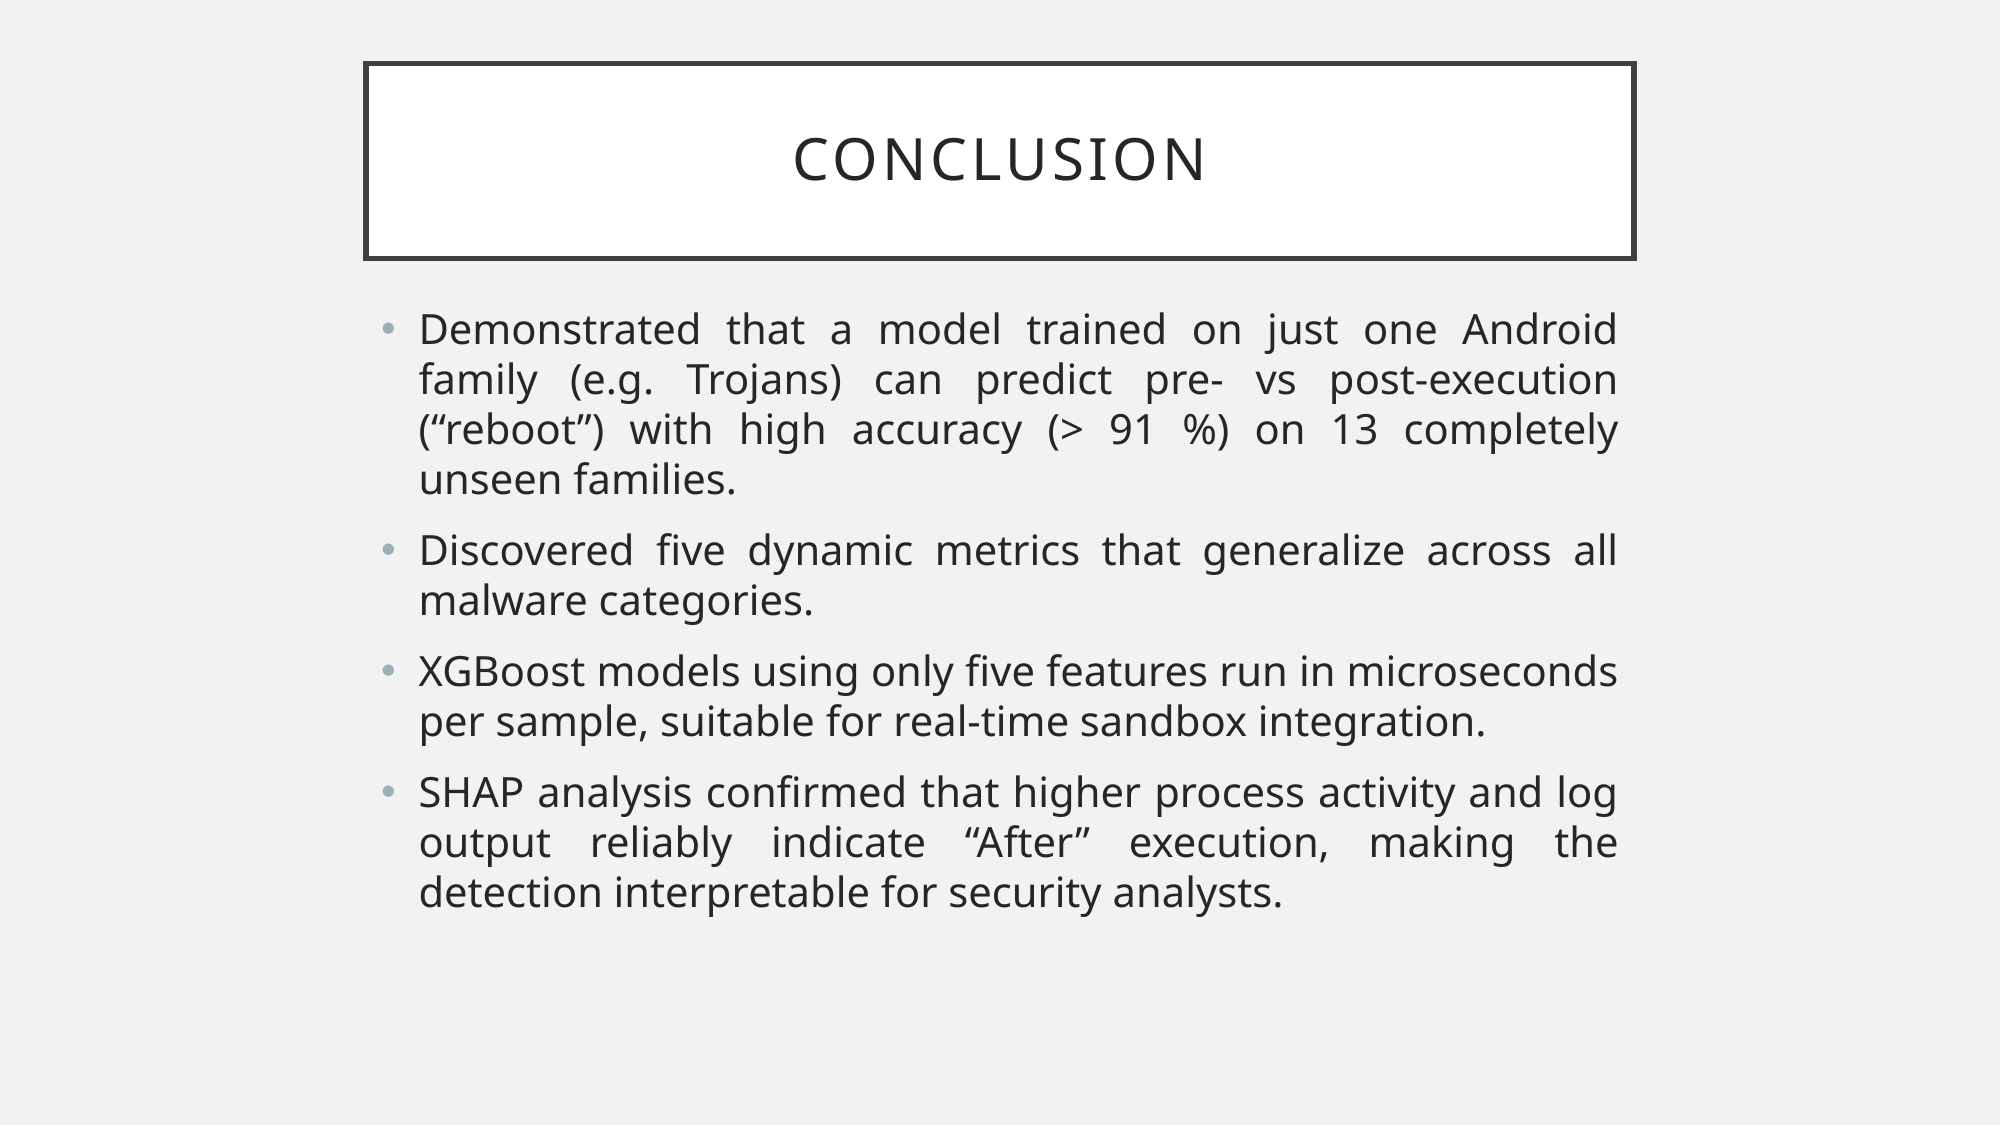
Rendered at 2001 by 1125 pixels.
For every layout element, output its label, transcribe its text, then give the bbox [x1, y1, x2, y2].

title CONCLUSION [363, 61, 1637, 261]
list Demonstrated that a model trained on just one Android family (e.g. Trojans) can predict pre- vs post-execution (“reboot”) with high accuracy (> 91 %) on 13 completely unseen families. Discovered five dynamic metrics that generalize across all malware categories. XGBoost models using only five features run in microseconds per sample, suitable for real-time sandbox integration. SHAP analysis confirmed that higher process activity and log output reliably indicate “After” execution, making the detection interpretable for security analysts. [366, 295, 1634, 942]
